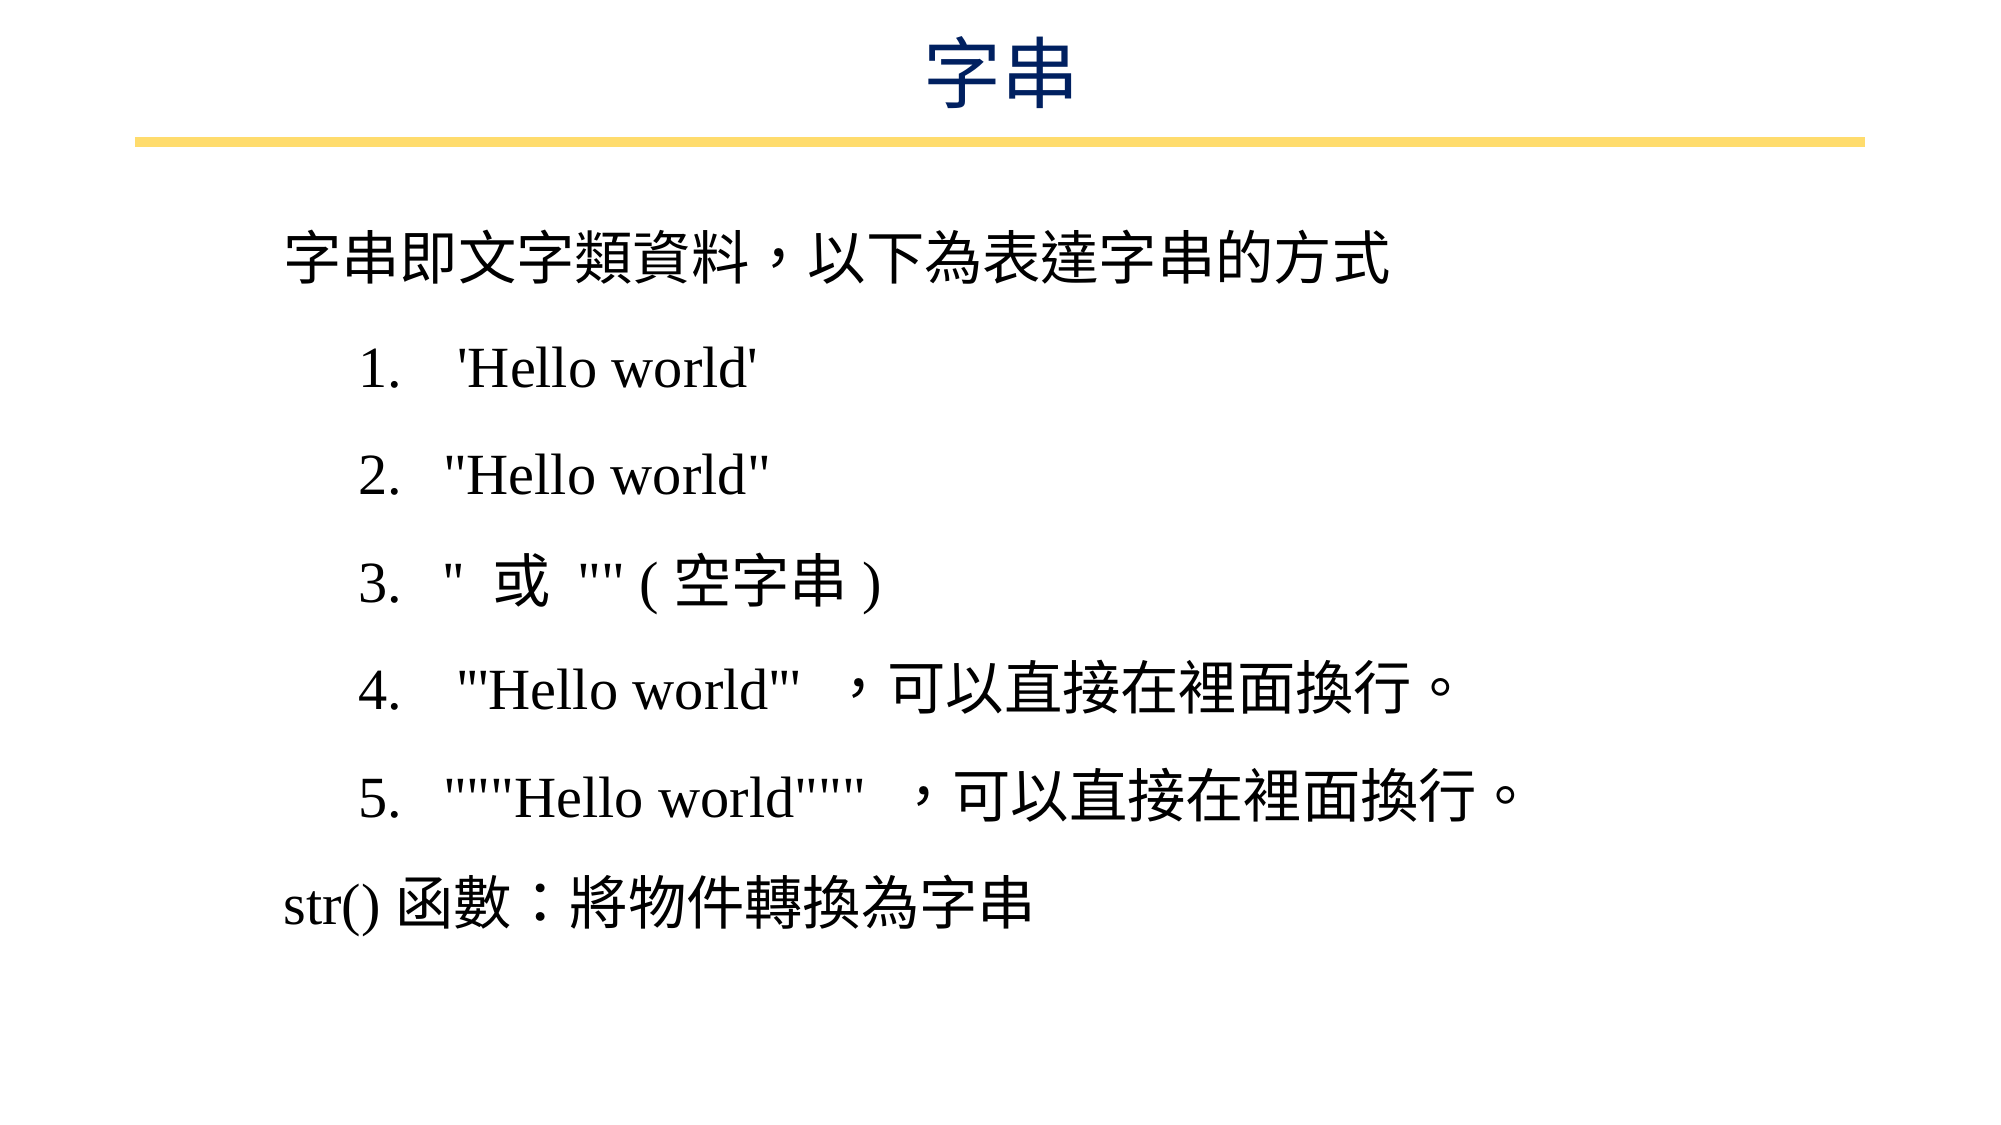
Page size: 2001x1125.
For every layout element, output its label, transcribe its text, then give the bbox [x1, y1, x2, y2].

text_box 字串即文字類資料，以下為表達字串的方式 'Hello world' "Hello world" '' 或 "" (空字串) '''Hello world''' ，可以直接在裡面換行。 """Hello world""" ，可以直接在裡面換行。 str()函數：將物件轉換為字串 [268, 214, 1734, 944]
title 字串 [138, 27, 1864, 127]
